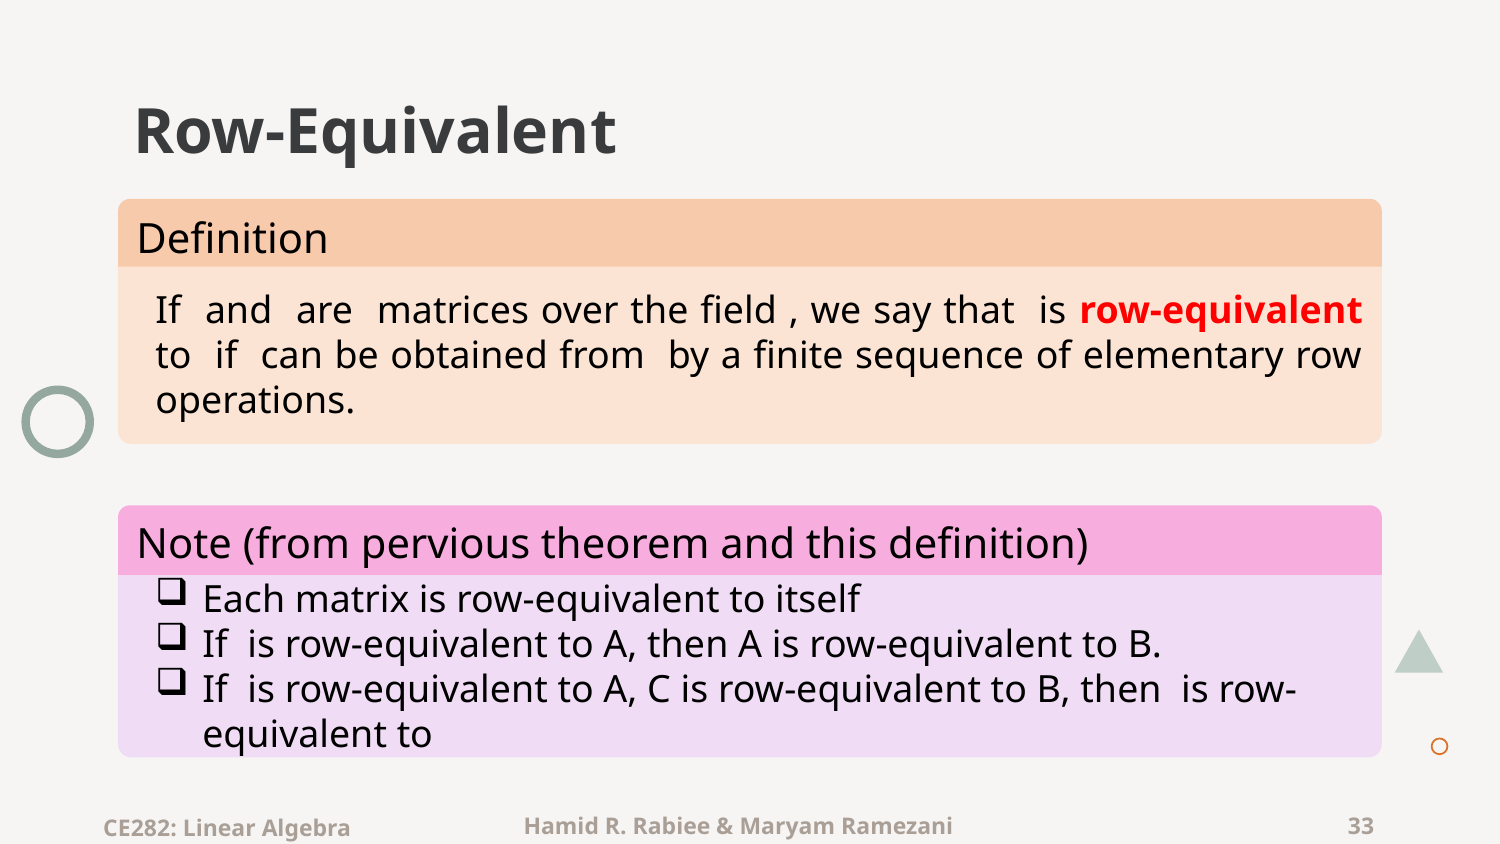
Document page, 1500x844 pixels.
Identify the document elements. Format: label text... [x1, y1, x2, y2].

text_box Note (from pervious theorem and this definition) [118, 505, 1382, 575]
text_box Definition [118, 198, 1382, 266]
slide_number CE282: Linear Algebra [91, 805, 430, 844]
title Row-Equivalent [118, 76, 1382, 181]
footer Hamid R. Rabiee & Maryam Ramezani [485, 805, 992, 844]
